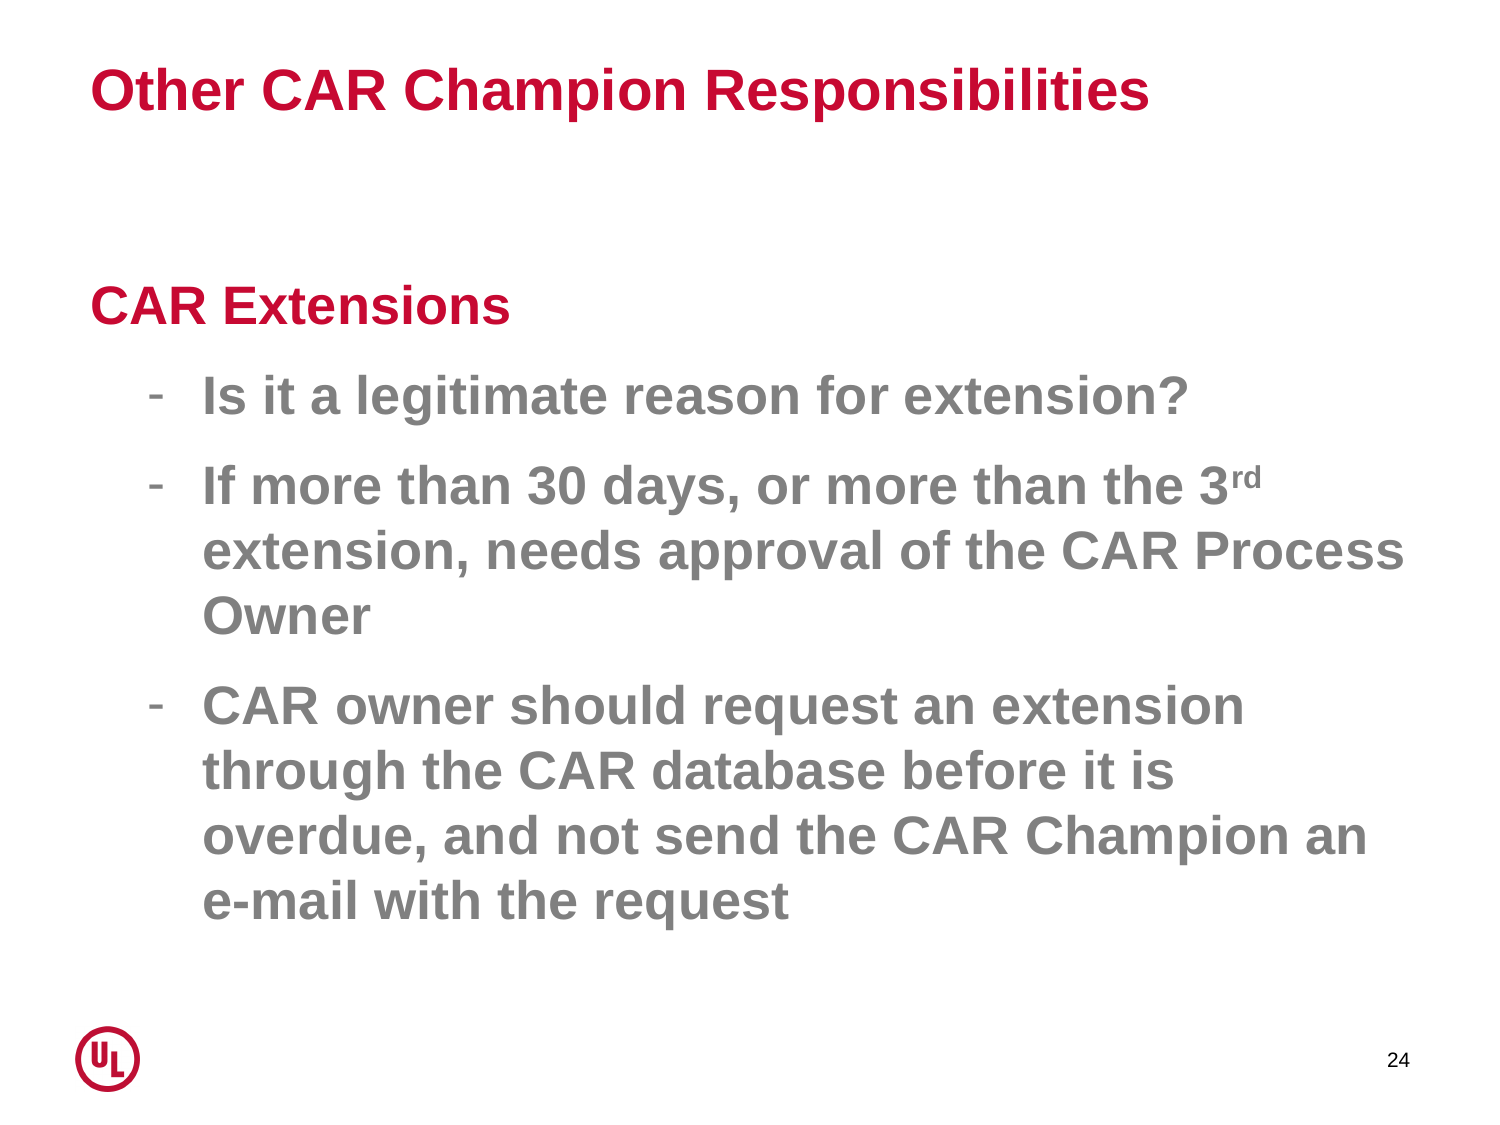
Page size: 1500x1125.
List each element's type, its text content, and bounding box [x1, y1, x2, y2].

slide_number 24 [1319, 1029, 1425, 1090]
picture [75, 1026, 140, 1092]
title Other CAR Champion Responsibilities [75, 45, 1425, 233]
list CAR Extensions Is it a legitimate reason for extension? If more than 30 days, or more than the 3rd extension, needs approval of the CAR Process Owner CAR owner should request an extension through the CAR database before it is overdue, and not send the CAR Champion an e-mail with the request [75, 262, 1425, 1005]
